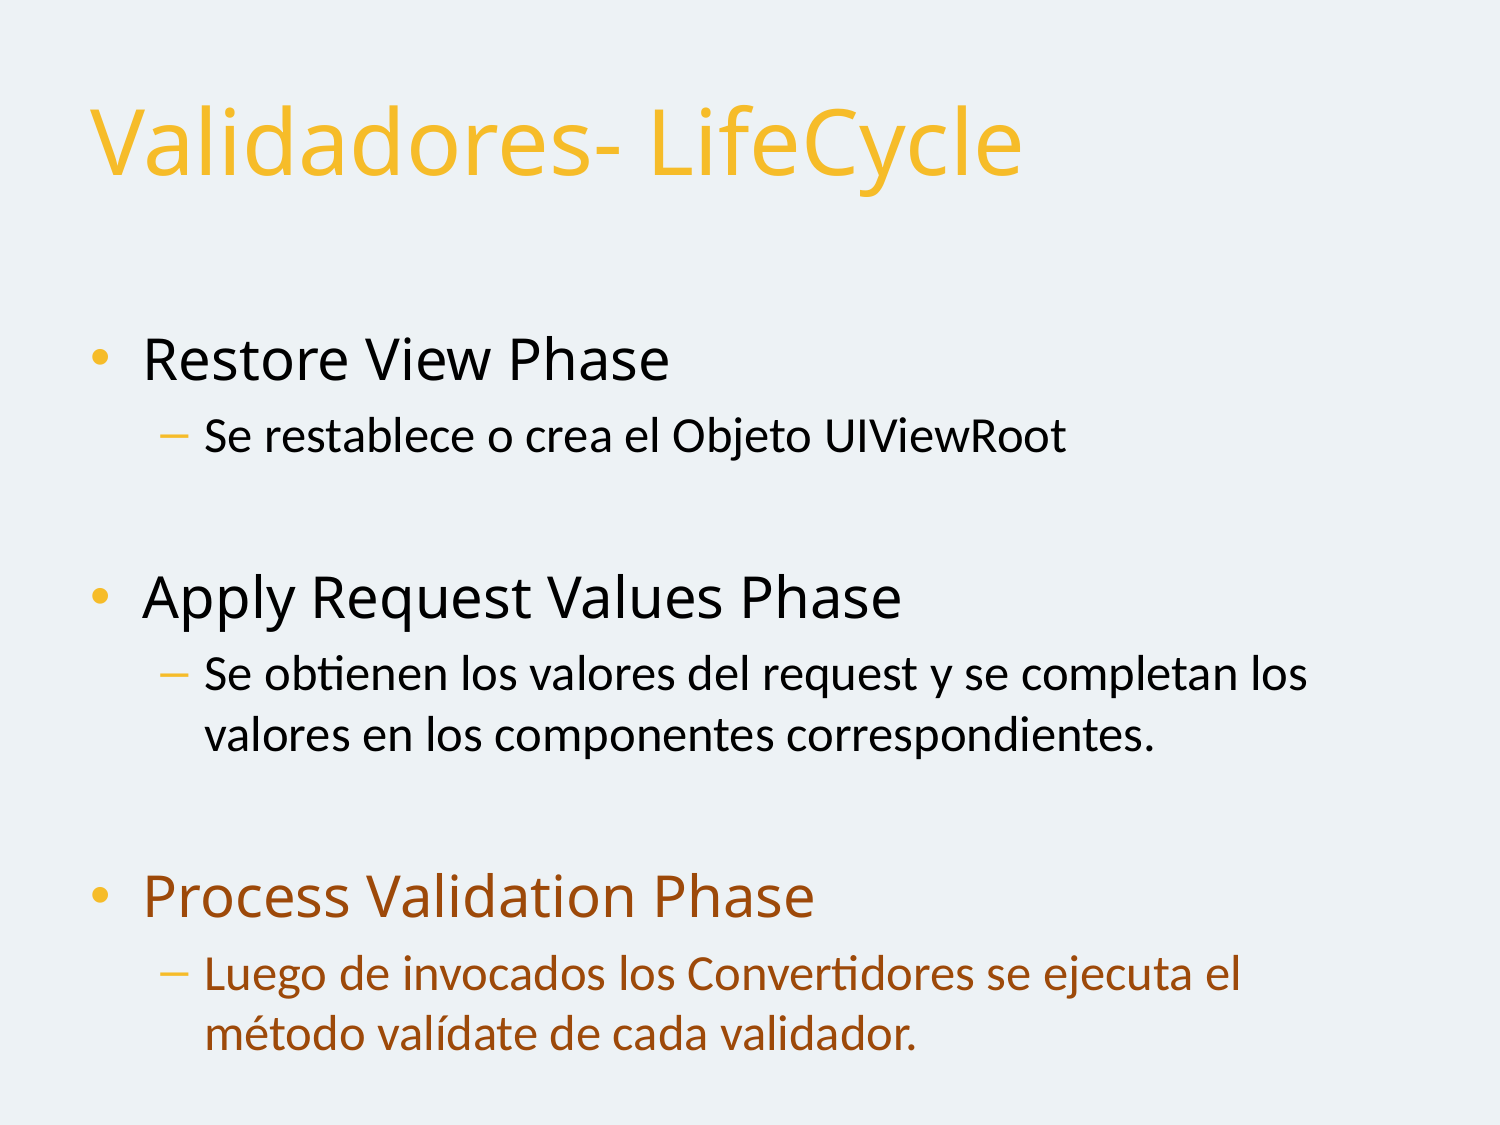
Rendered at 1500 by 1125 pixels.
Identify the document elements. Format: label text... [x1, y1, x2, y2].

list Restore View Phase Se restablece o crea el Objeto UIViewRoot Apply Request Values Phase Se obtienen los valores del request y se completan los valores en los componentes correspondientes. Process Validation Phase Luego de invocados los Convertidores se ejecuta el método valídate de cada validador. [75, 314, 1425, 1071]
title Validadores- LifeCycle [75, 45, 1425, 233]
